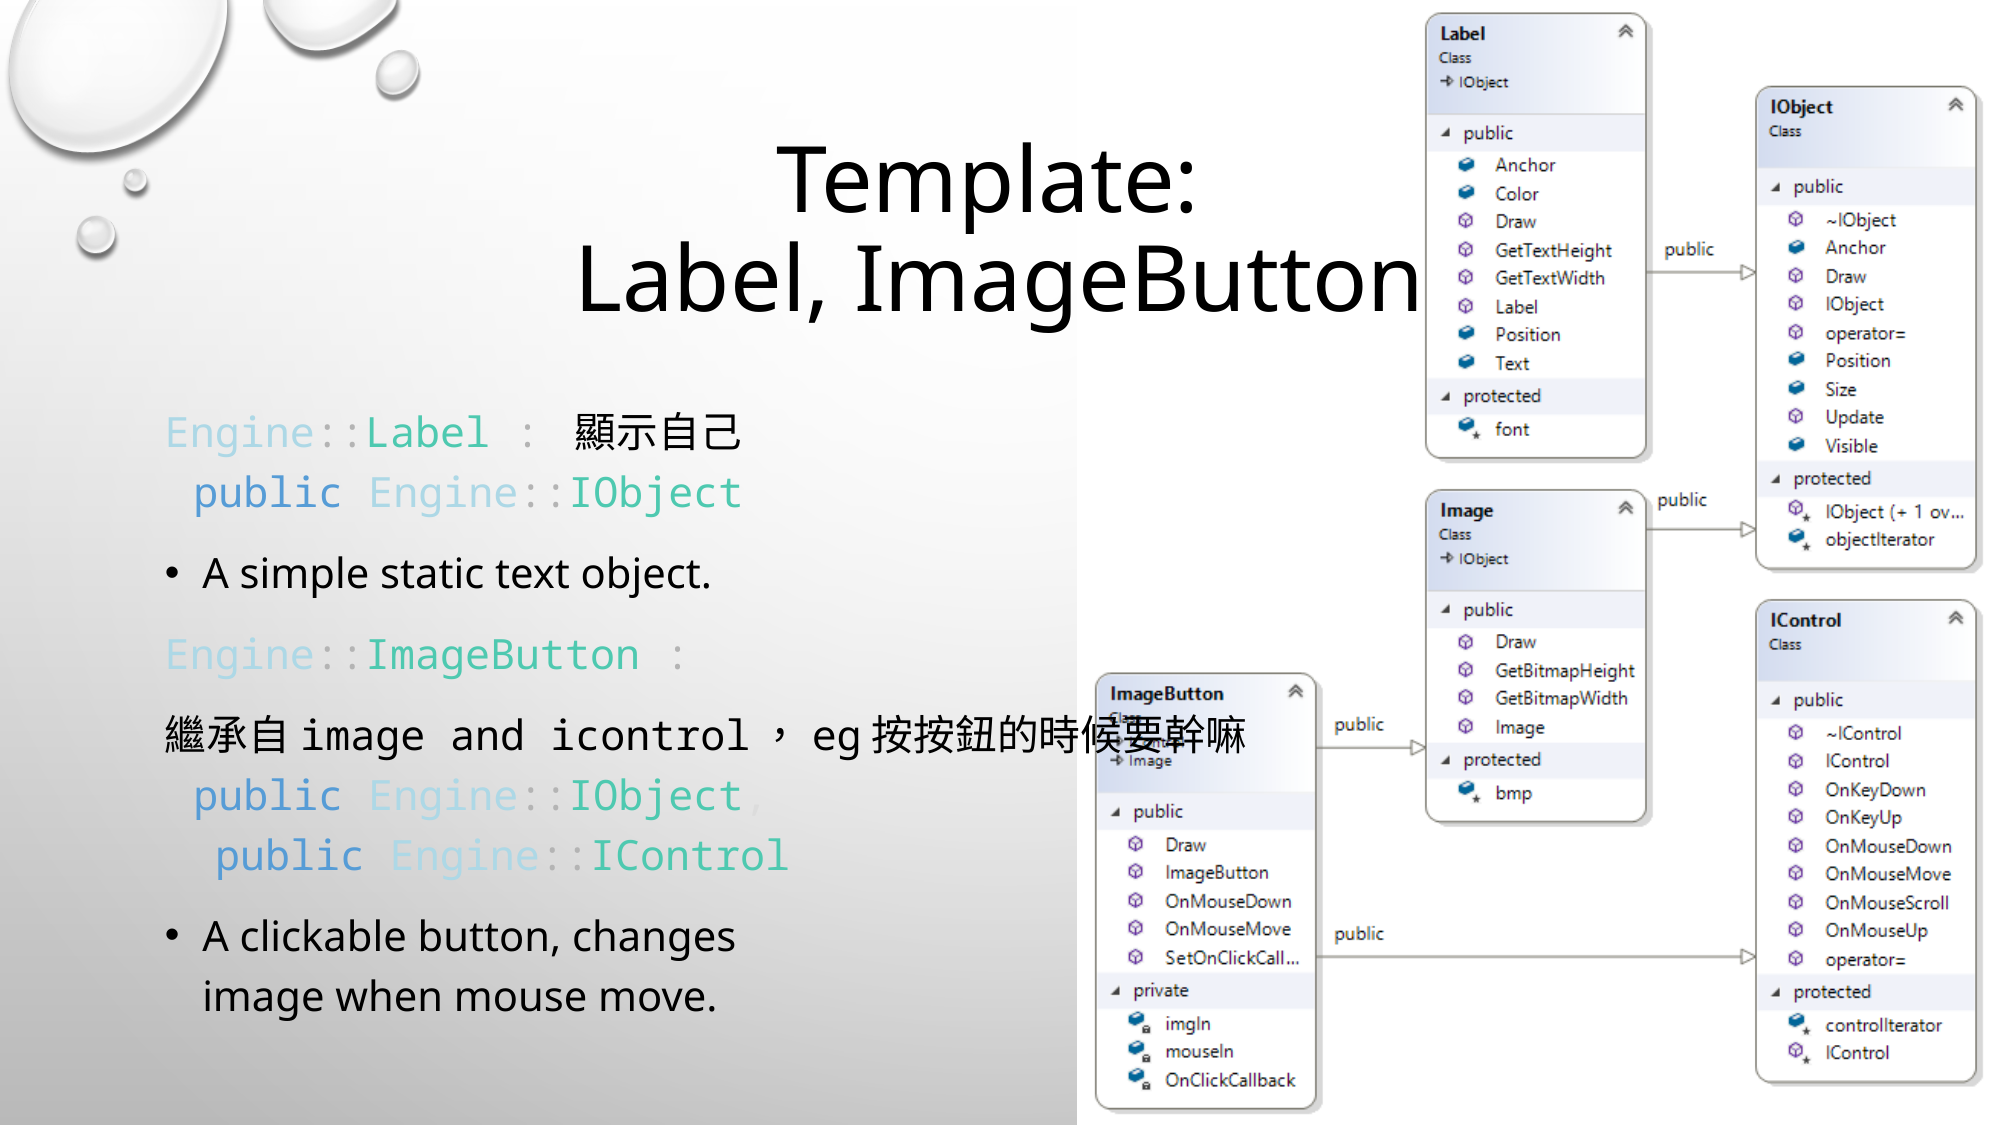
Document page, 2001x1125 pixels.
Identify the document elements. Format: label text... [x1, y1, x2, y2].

title Template: Label, ImageButton [149, 101, 1071, 364]
list Engine::Label : 顯示自己 public Engine::IObject A simple static text object. Engine::ImageButton : 繼承自image and icontrol，eg按按鈕的時候要幹嘛 public Engine::IObject, public Engine::IControl A clickable button, changes image when mouse move. [149, 388, 1071, 1125]
picture [0, 0, 2000, 1125]
